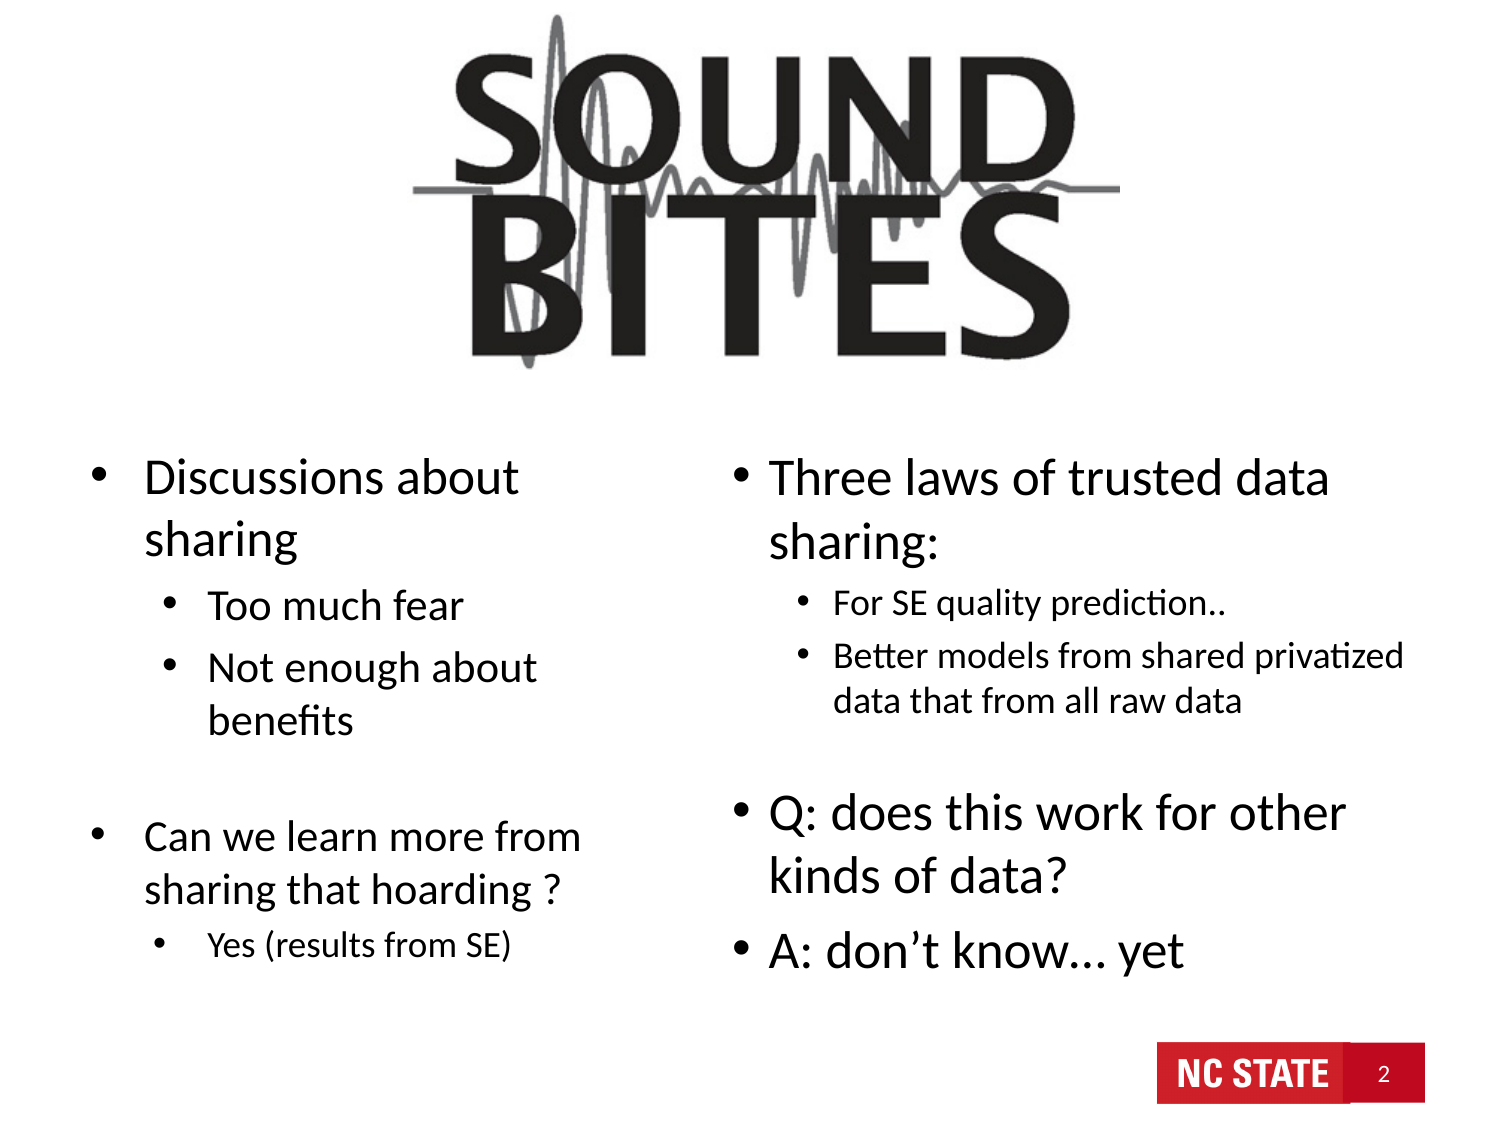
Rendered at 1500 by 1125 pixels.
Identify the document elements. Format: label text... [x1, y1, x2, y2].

slide_number 2 [1342, 1042, 1425, 1103]
picture [1156, 1041, 1351, 1105]
list Discussions about sharing Too much fear Not enough about benefits Can we learn more from sharing that hoarding ? Yes (results from SE) [75, 435, 644, 1020]
picture [406, 12, 1120, 371]
list Three laws of trusted data sharing: For SE quality prediction.. Better models from shared privatized data that from all raw data Q: does this work for other kinds of data? A: don’t know… yet [717, 435, 1425, 1020]
